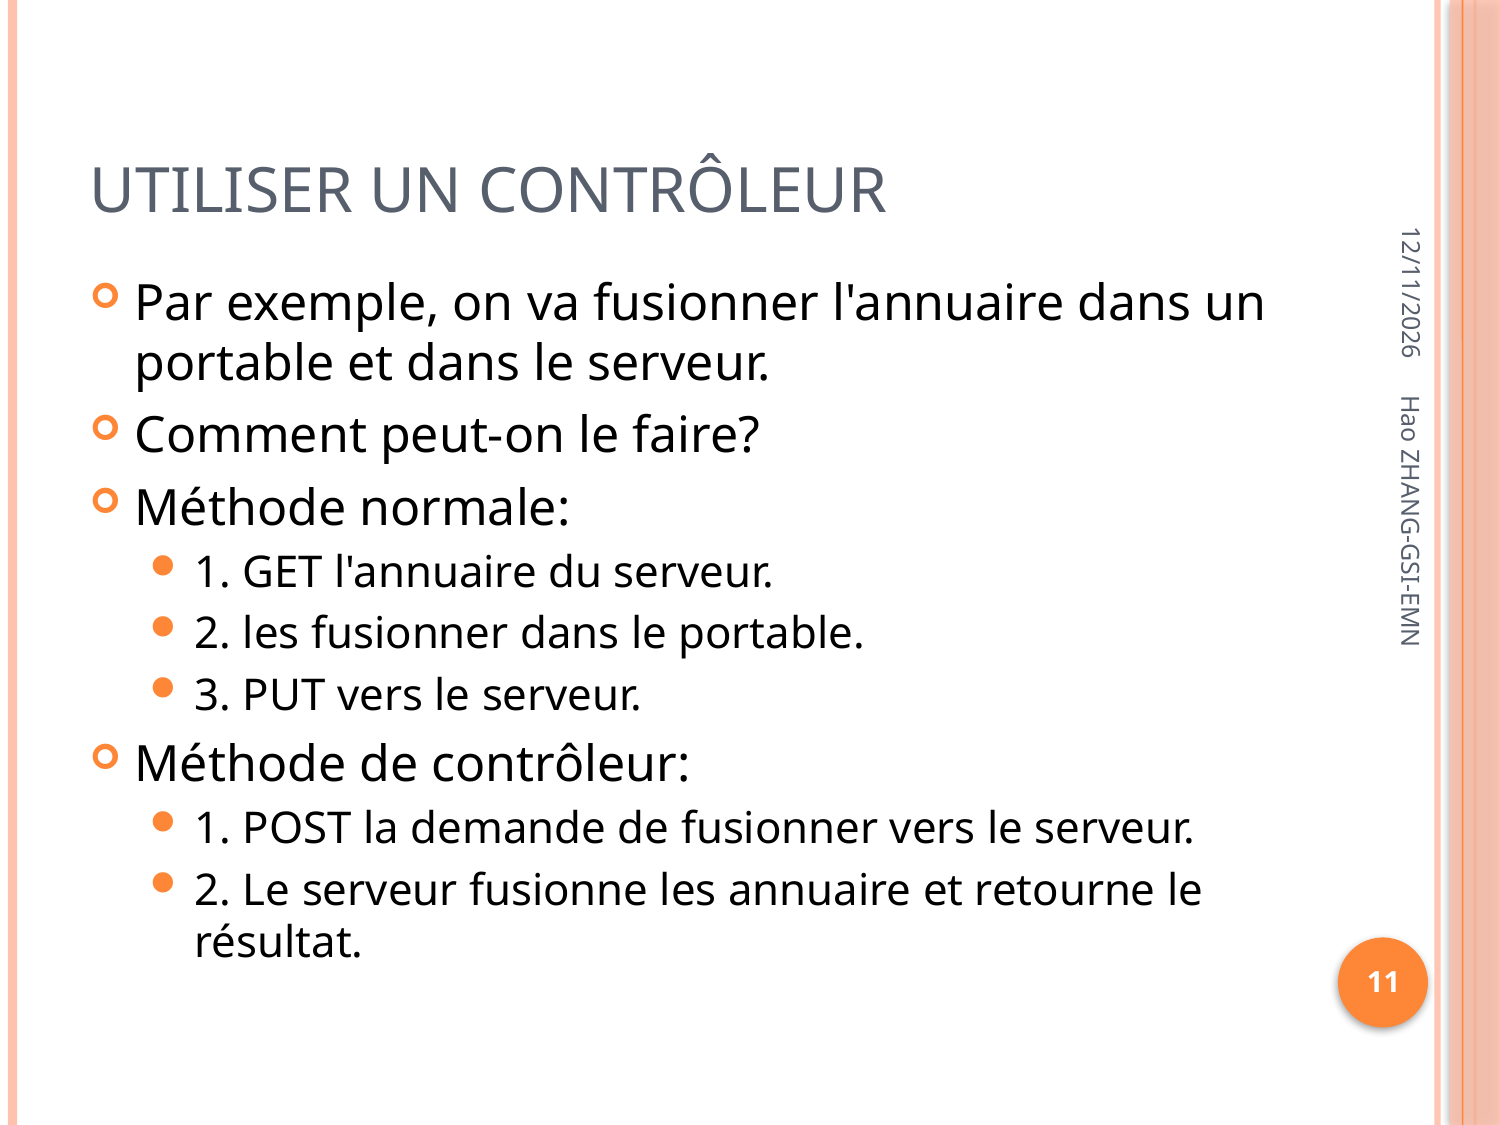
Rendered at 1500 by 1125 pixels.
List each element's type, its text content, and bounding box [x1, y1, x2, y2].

list Par exemple, on va fusionner l'annuaire dans un portable et dans le serveur. Comment peut-on le faire? Méthode normale: 1. GET l'annuaire du serveur. 2. les fusionner dans le portable. 3. PUT vers le serveur. Méthode de contrôleur: 1. POST la demande de fusionner vers le serveur. 2. Le serveur fusionne les annuaire et retourne le résultat. [75, 262, 1300, 1062]
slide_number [1378, 43, 1442, 374]
footer Hao ZHANG-GSI-EMN [1379, 380, 1440, 906]
title Utiliser un contrôleur [75, 45, 1300, 233]
slide_number 11 [1333, 940, 1434, 1027]
